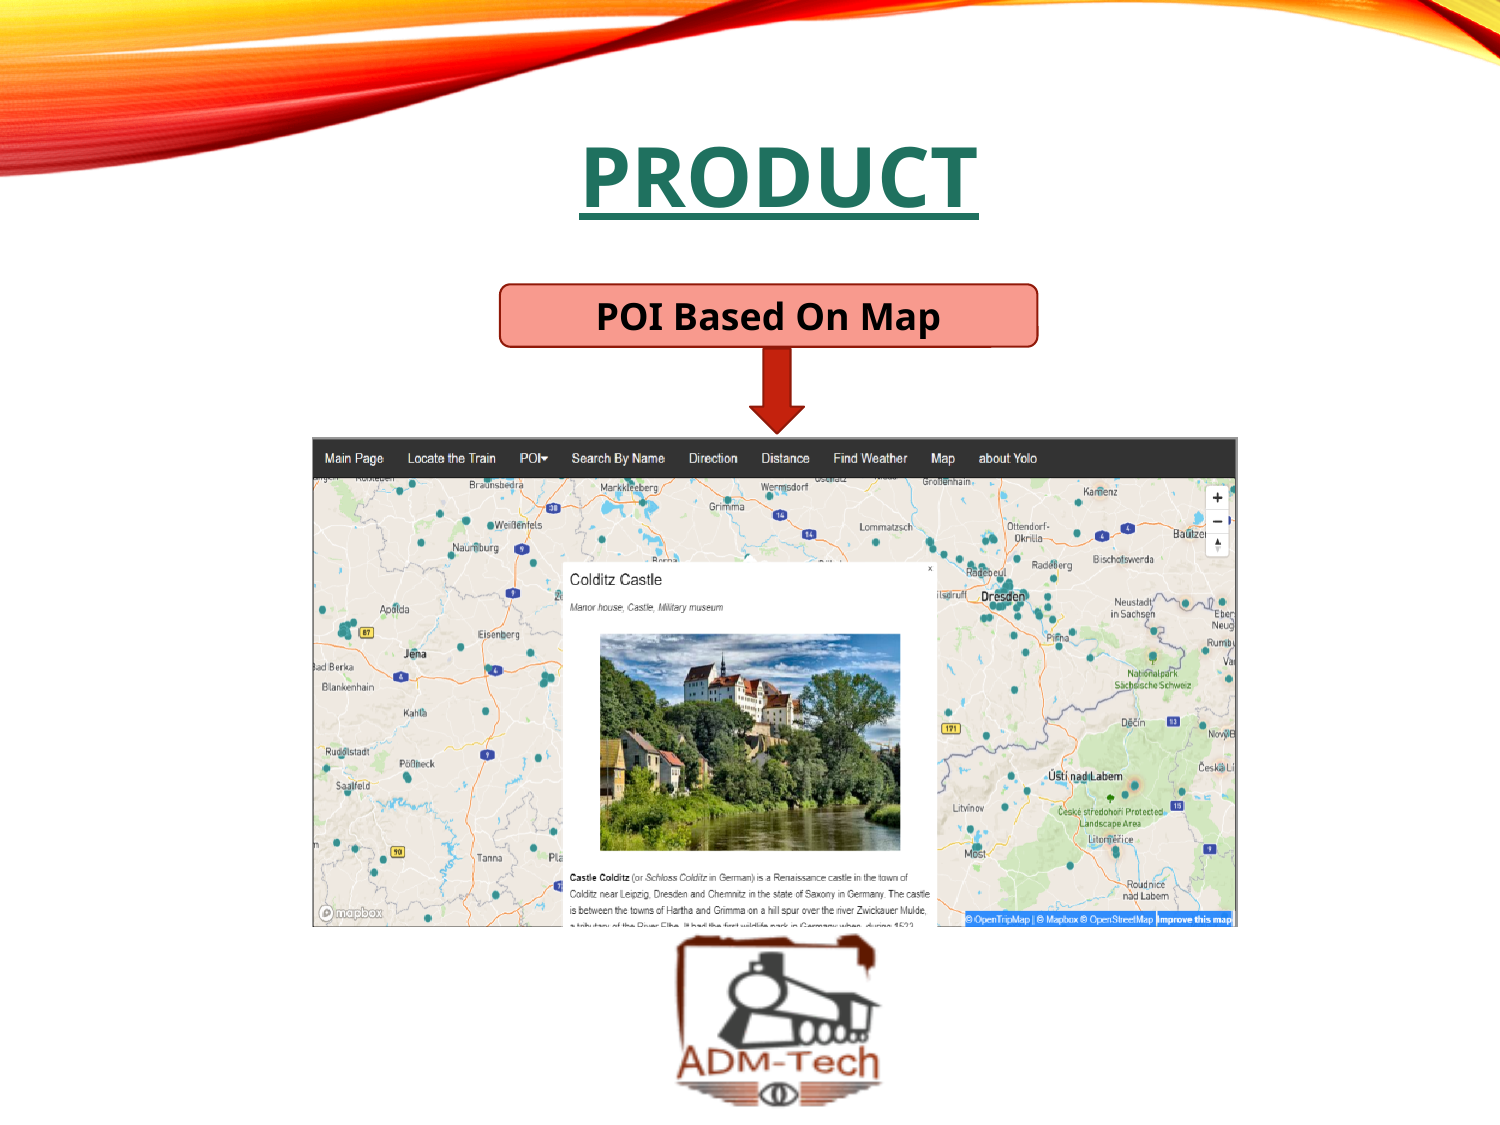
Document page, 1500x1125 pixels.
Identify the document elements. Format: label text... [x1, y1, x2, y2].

title Product [326, 73, 1232, 287]
picture [312, 437, 1238, 927]
picture [0, 0, 1500, 178]
picture [671, 930, 887, 1125]
text_box [749, 347, 805, 435]
text_box POI Based On Map [498, 283, 1039, 348]
